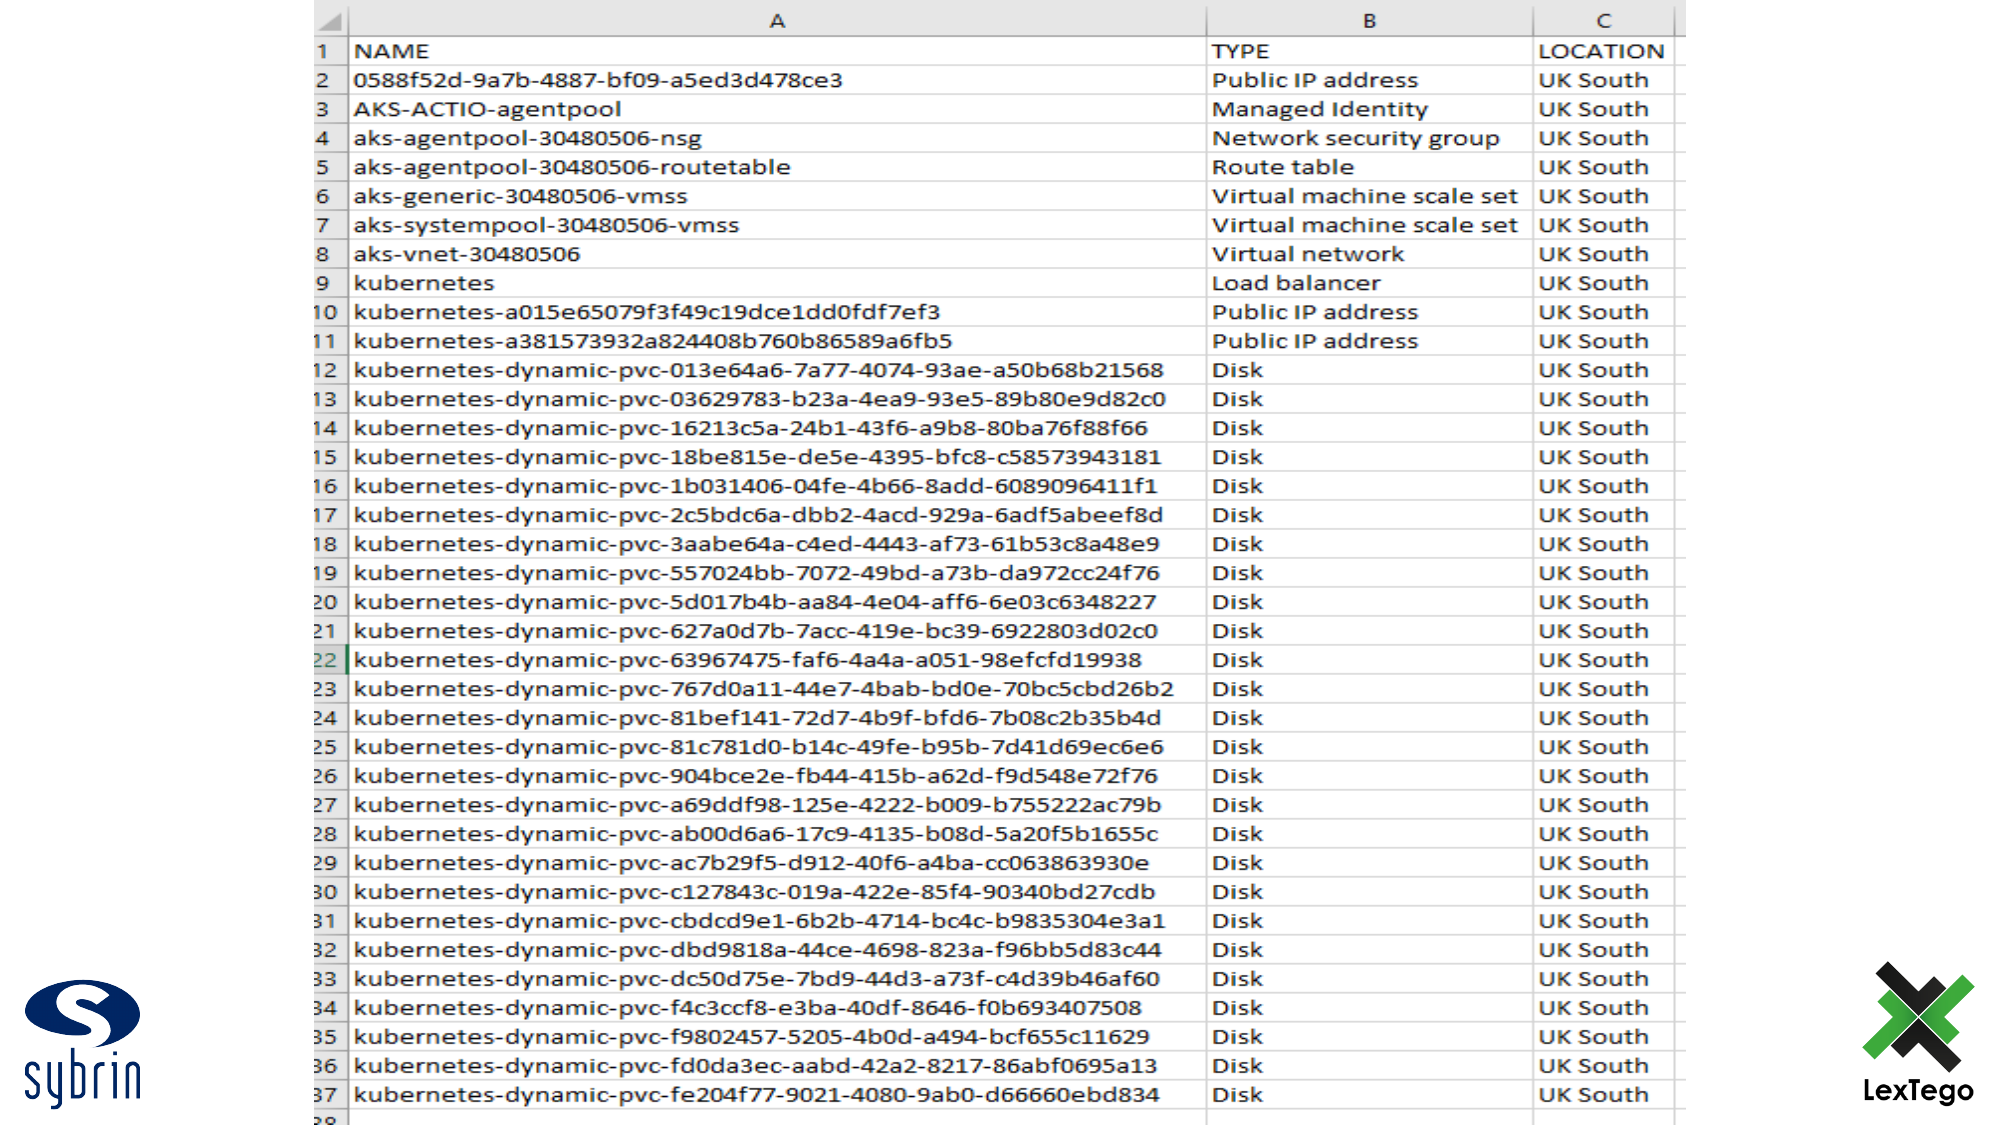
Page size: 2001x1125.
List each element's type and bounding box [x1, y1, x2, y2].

picture [1862, 1074, 1975, 1108]
picture [25, 979, 140, 1110]
picture [1862, 961, 1975, 1073]
picture [314, 0, 1686, 1125]
